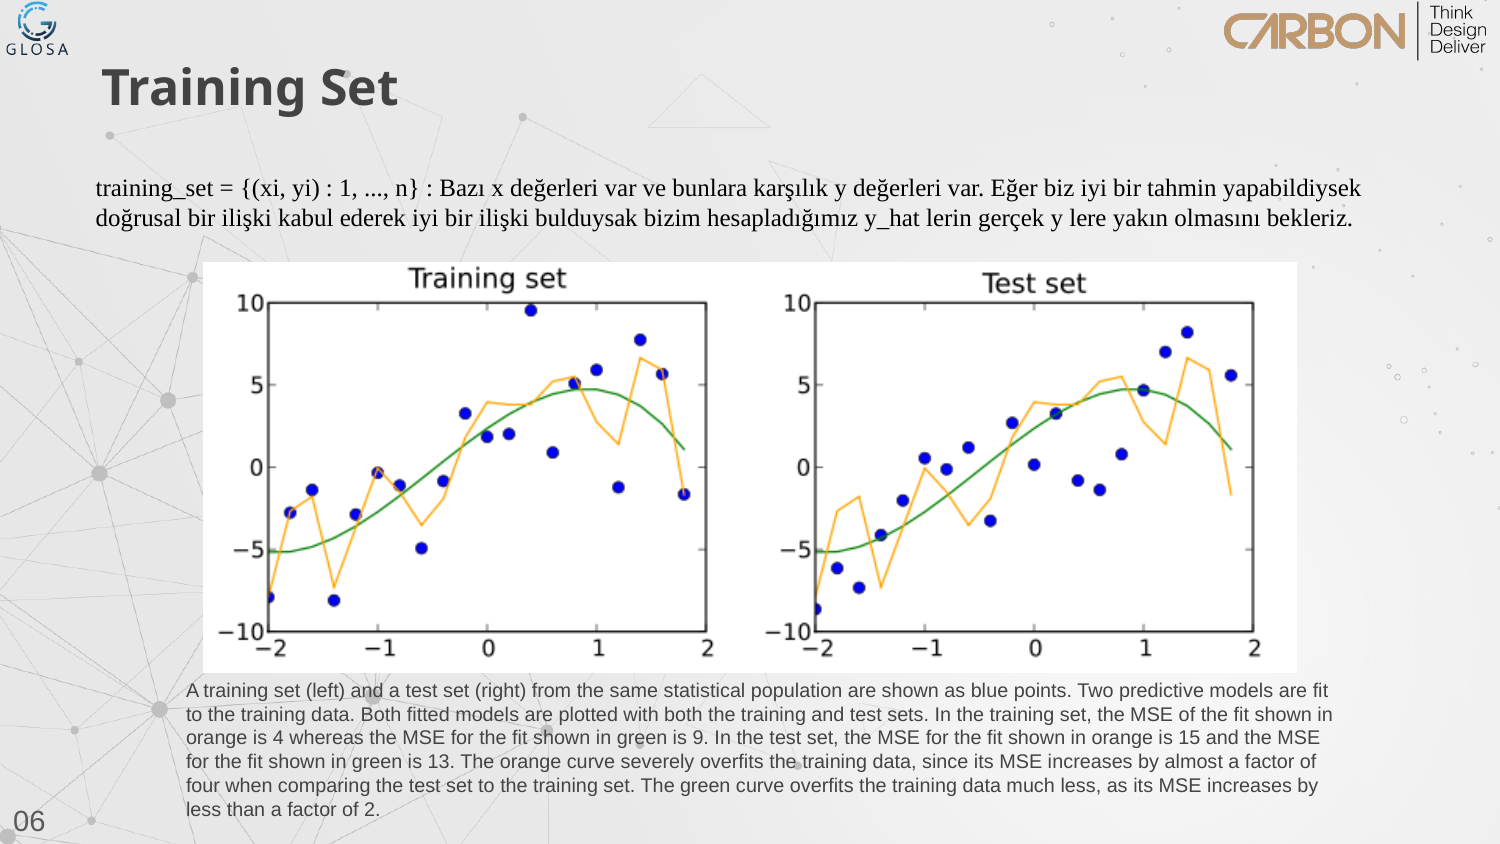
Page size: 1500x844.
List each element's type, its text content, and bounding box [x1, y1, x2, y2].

picture [1209, 0, 1500, 66]
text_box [1, 0, 72, 69]
text_box A training set (left) and a test set (right) from the same statistical population are shown as blue points. Two predictive models are fit to the training data. Both fitted models are plotted with both the training and test sets. In the training set, the MSE of the fit shown in orange is 4 whereas the MSE for the fit shown in green is 9. In the test set, the MSE for the fit shown in orange is 15 and the MSE for the fit shown in green is 13. The orange curve severely overfits the training data, since its MSE increases by almost a factor of four when comparing the test set to the training set. The green curve overfits the training data much less, as its MSE increases by less than a factor of 2. [171, 662, 1364, 836]
subtitle training_set = {(xi, yi) : 1, ..., n} : Bazı x değerleri var ve bunlara karşılık y değerleri var. Eğer biz iyi bir tahmin yapabildiysek doğrusal bir ilişki kabul ederek iyi bir ilişki bulduysak bizim hesapladığımız y_hat lerin gerçek y lere yakın olmasını bekleriz. [80, 156, 1408, 676]
title Training Set [86, 40, 1318, 122]
picture [202, 261, 1298, 674]
text_box 06 [0, 796, 68, 844]
